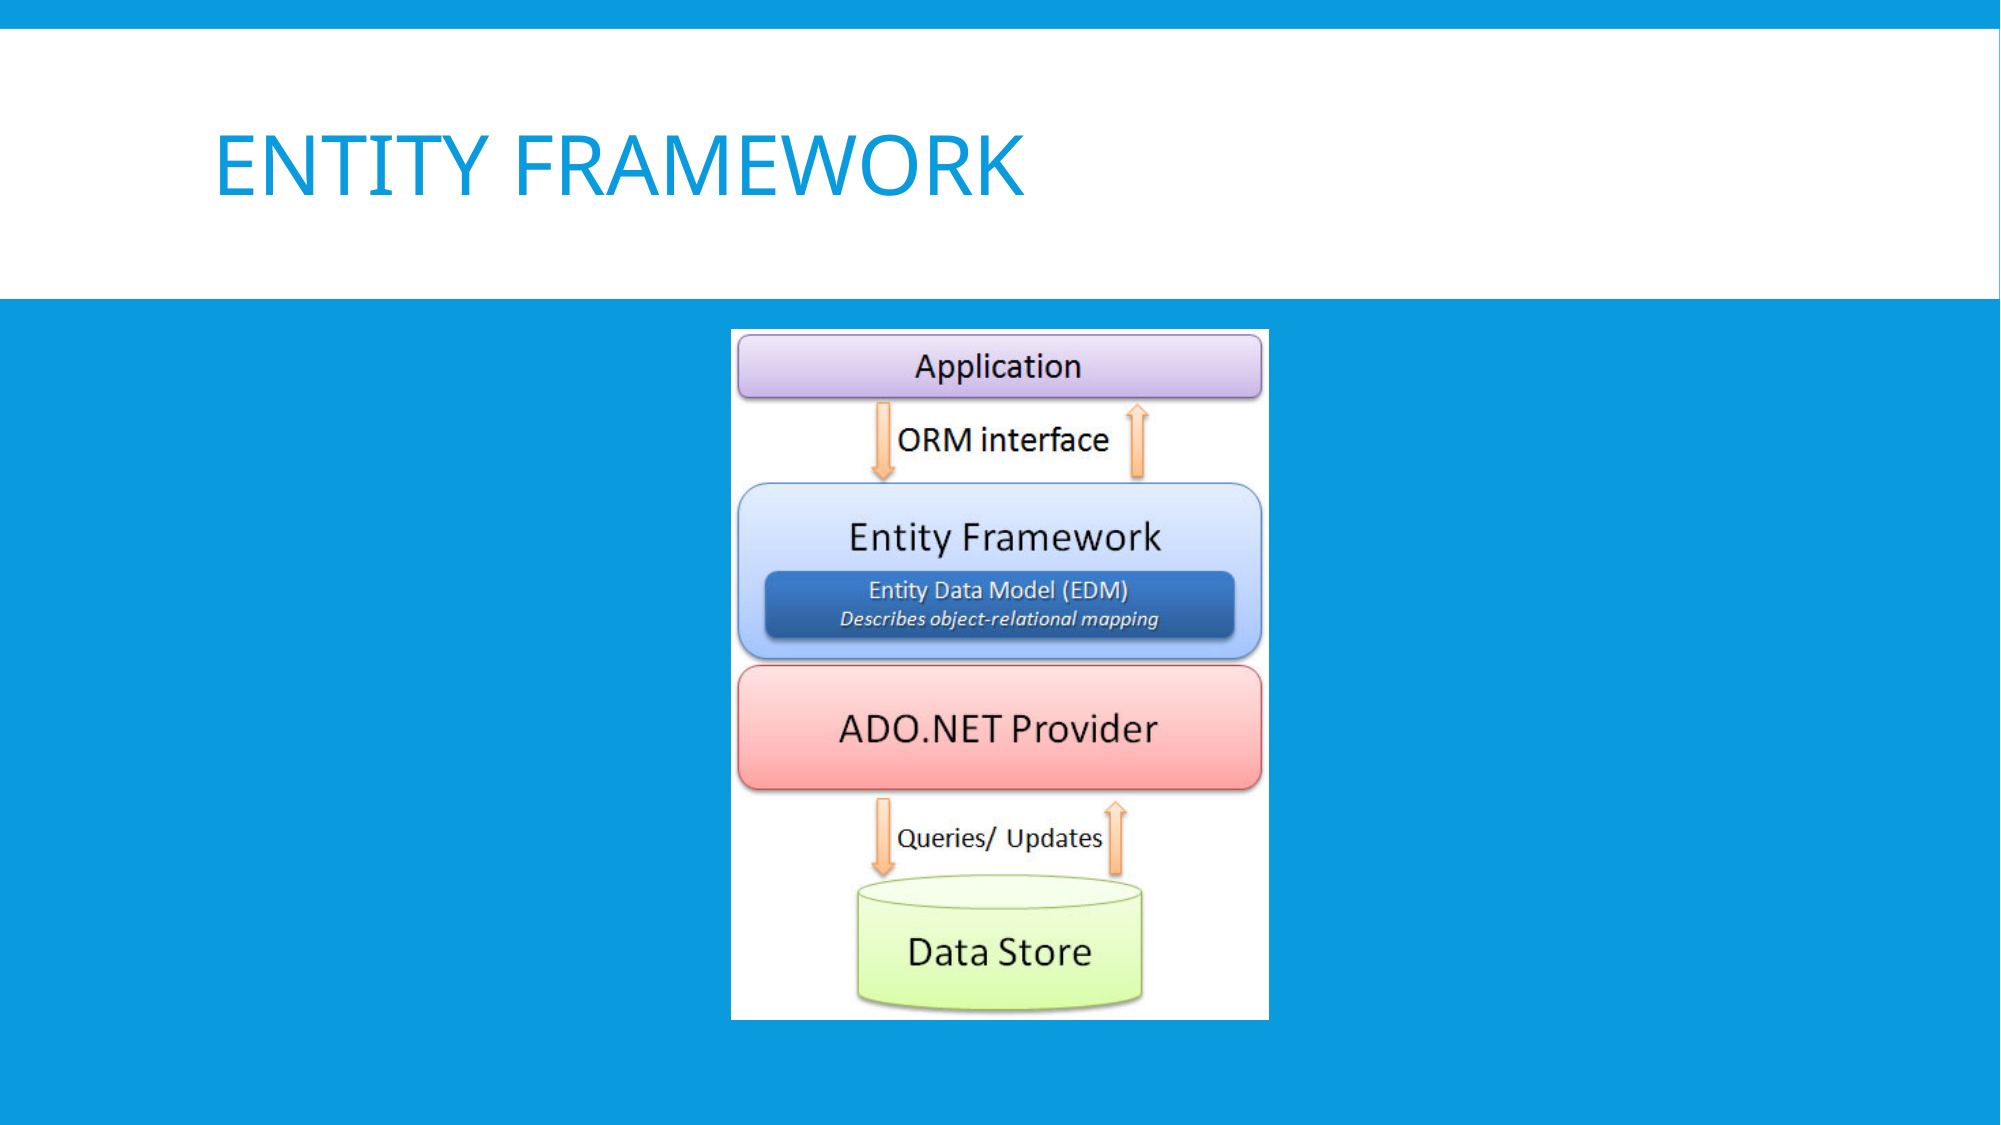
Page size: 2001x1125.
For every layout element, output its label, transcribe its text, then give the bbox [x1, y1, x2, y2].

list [731, 329, 1269, 1021]
title Entity Framework [197, 46, 1803, 295]
